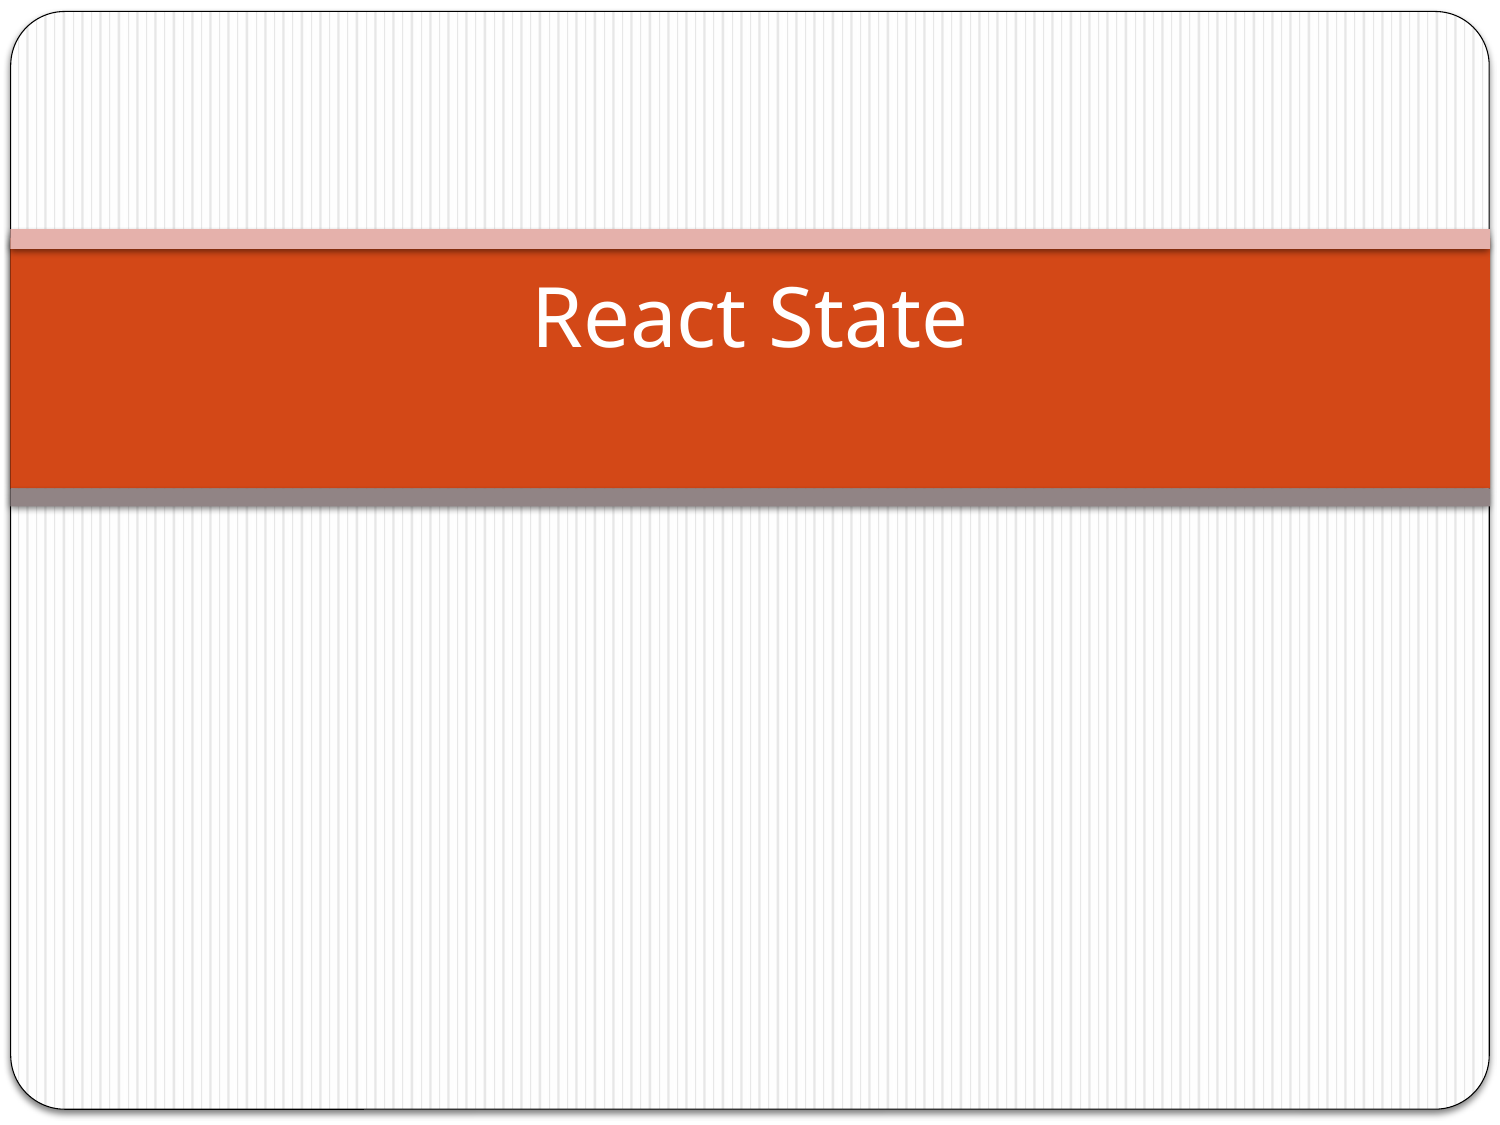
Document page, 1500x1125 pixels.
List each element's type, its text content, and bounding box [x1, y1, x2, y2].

title React State [75, 247, 1425, 489]
